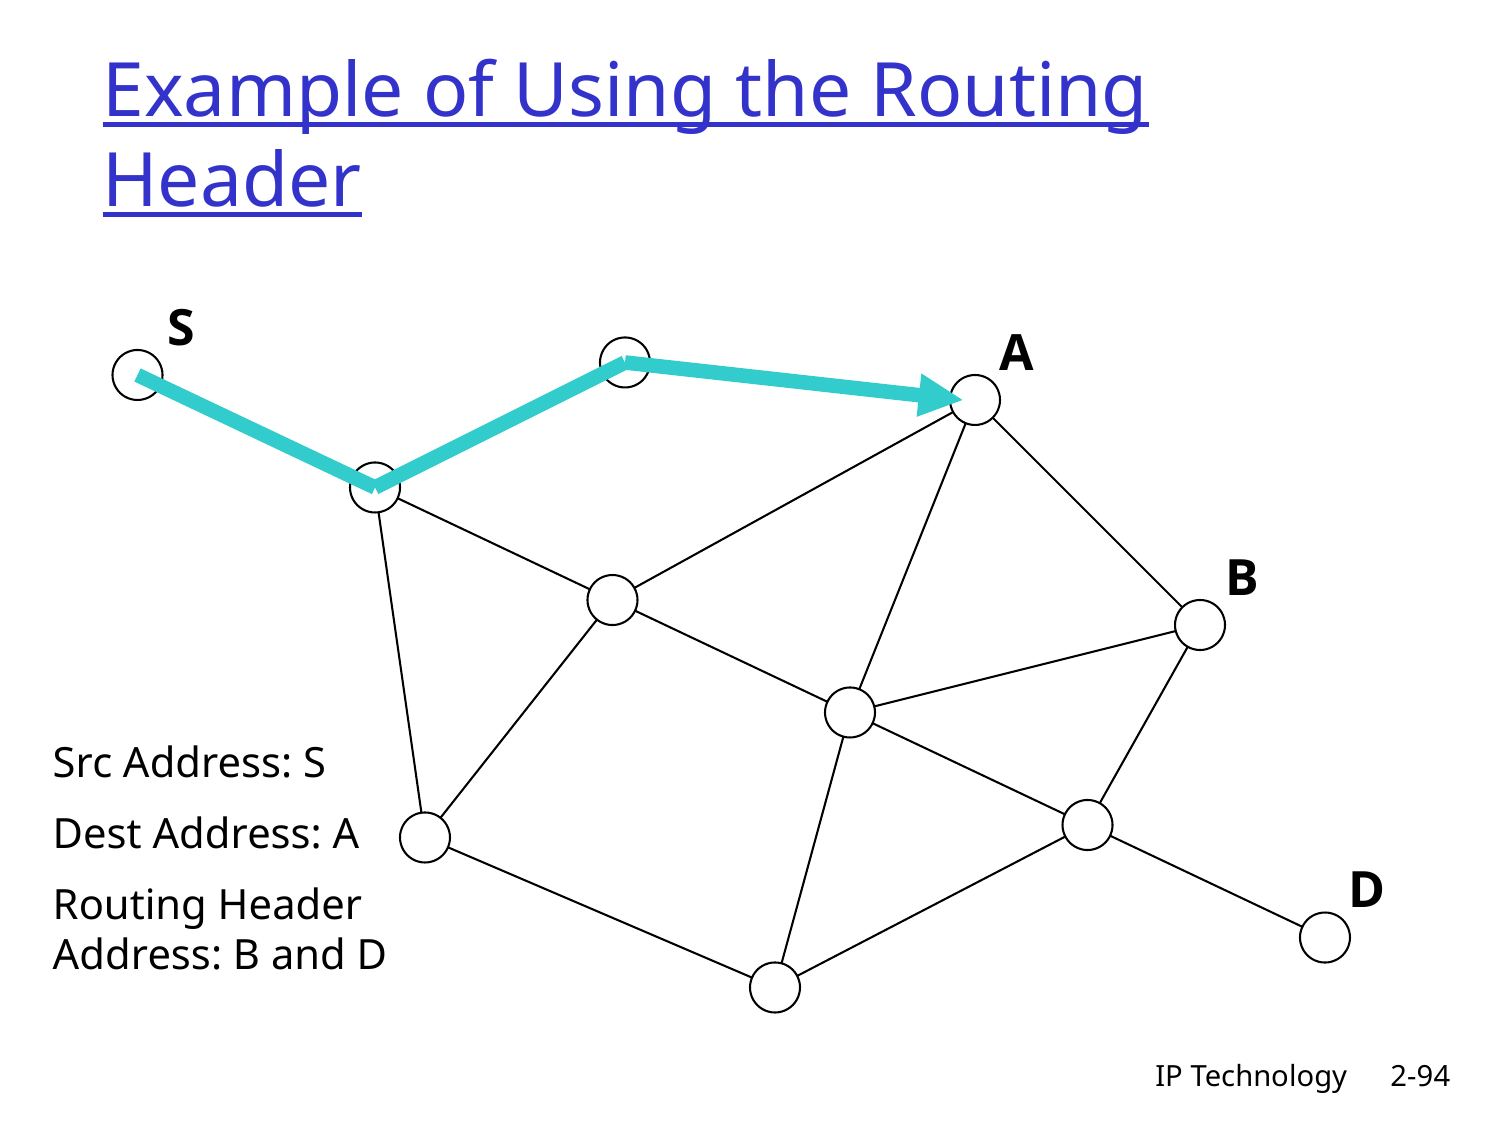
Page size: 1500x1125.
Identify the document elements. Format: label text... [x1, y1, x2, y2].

title Example of Using the Routing Header [87, 37, 1440, 226]
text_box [112, 286, 1401, 1013]
text_box Src Address: S Dest Address: A Routing Header Address: B and D [37, 728, 107, 985]
footer IP Technology [887, 1049, 1346, 1125]
slide_number 2-94 [1346, 1049, 1466, 1125]
